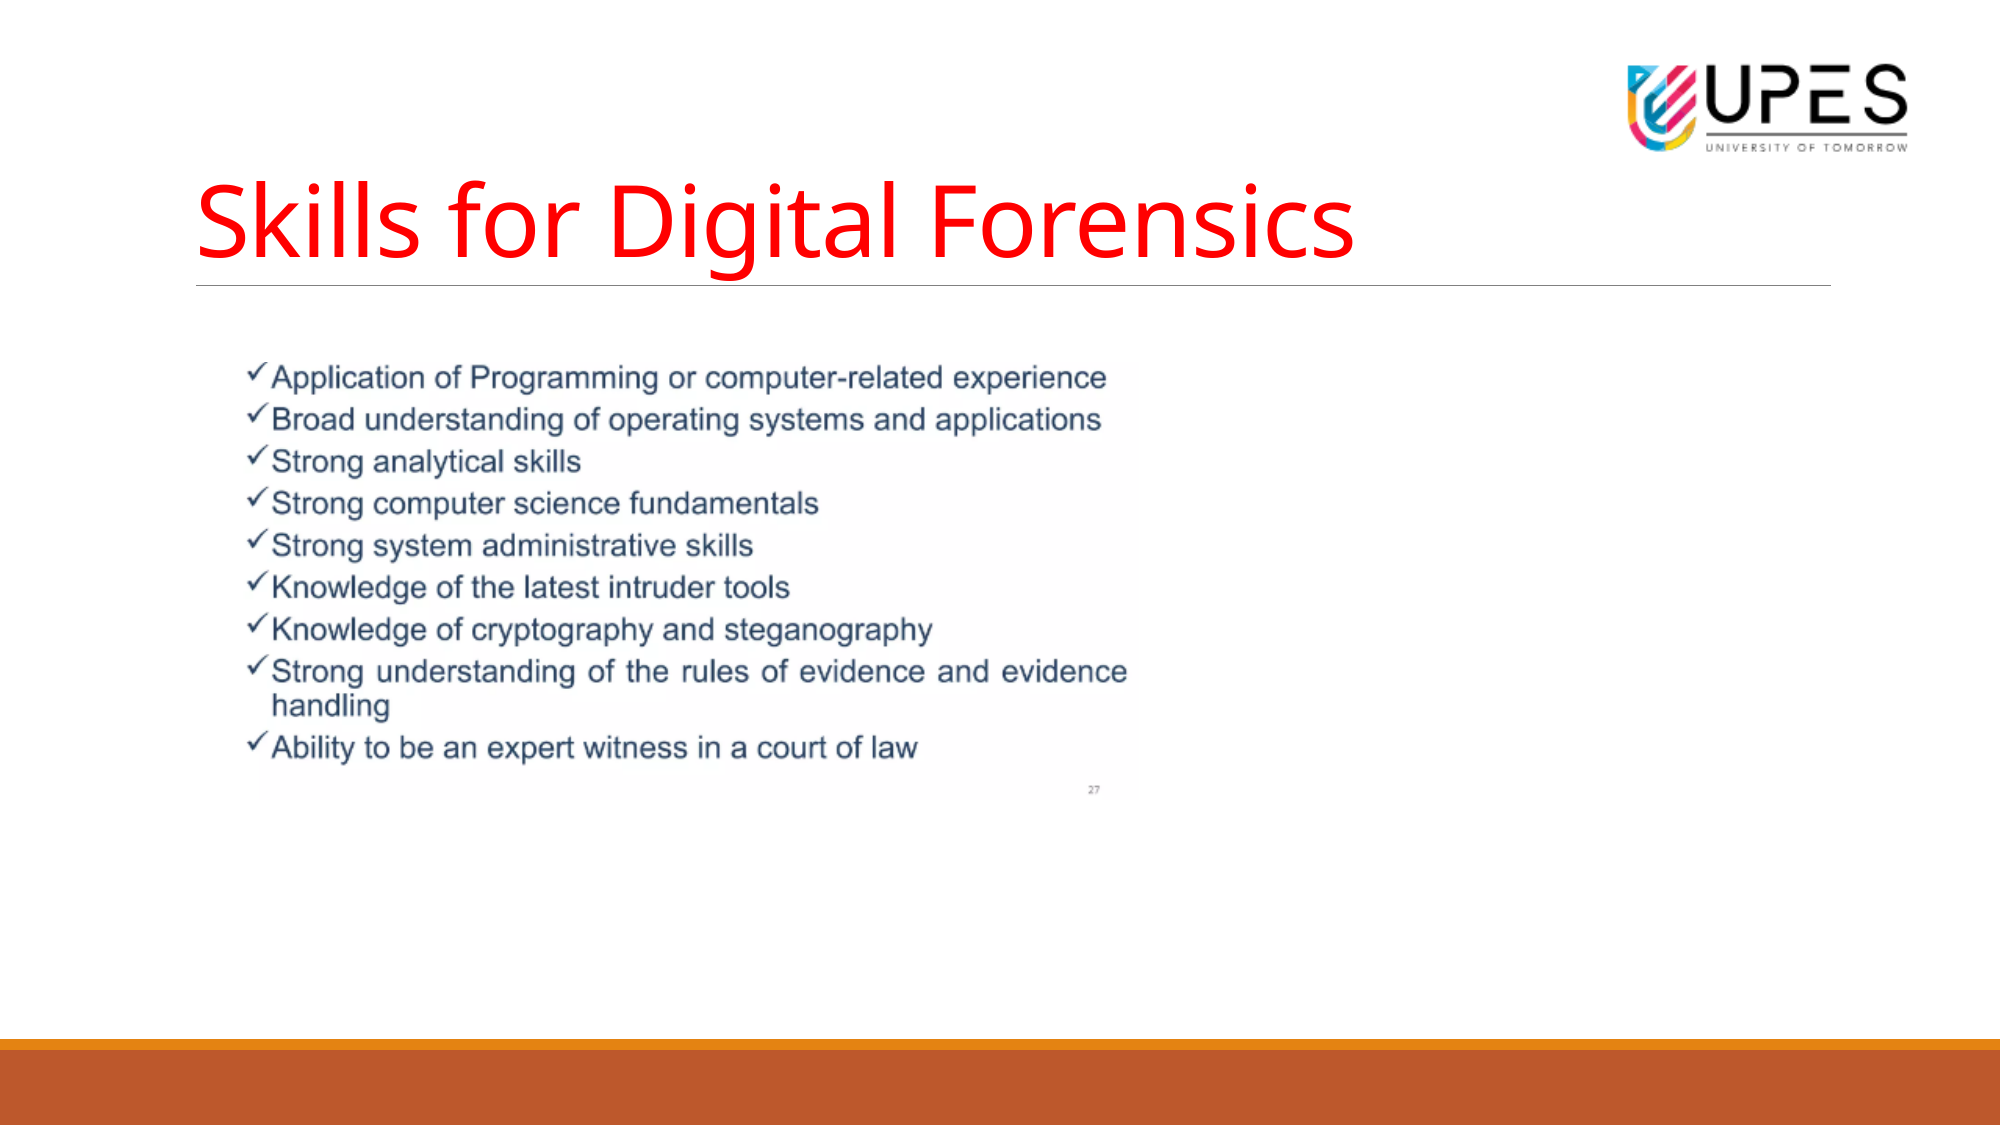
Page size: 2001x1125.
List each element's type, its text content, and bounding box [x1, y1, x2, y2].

title Skills for Digital Forensics [180, 47, 1830, 285]
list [226, 361, 1139, 801]
picture [1600, 46, 1935, 167]
